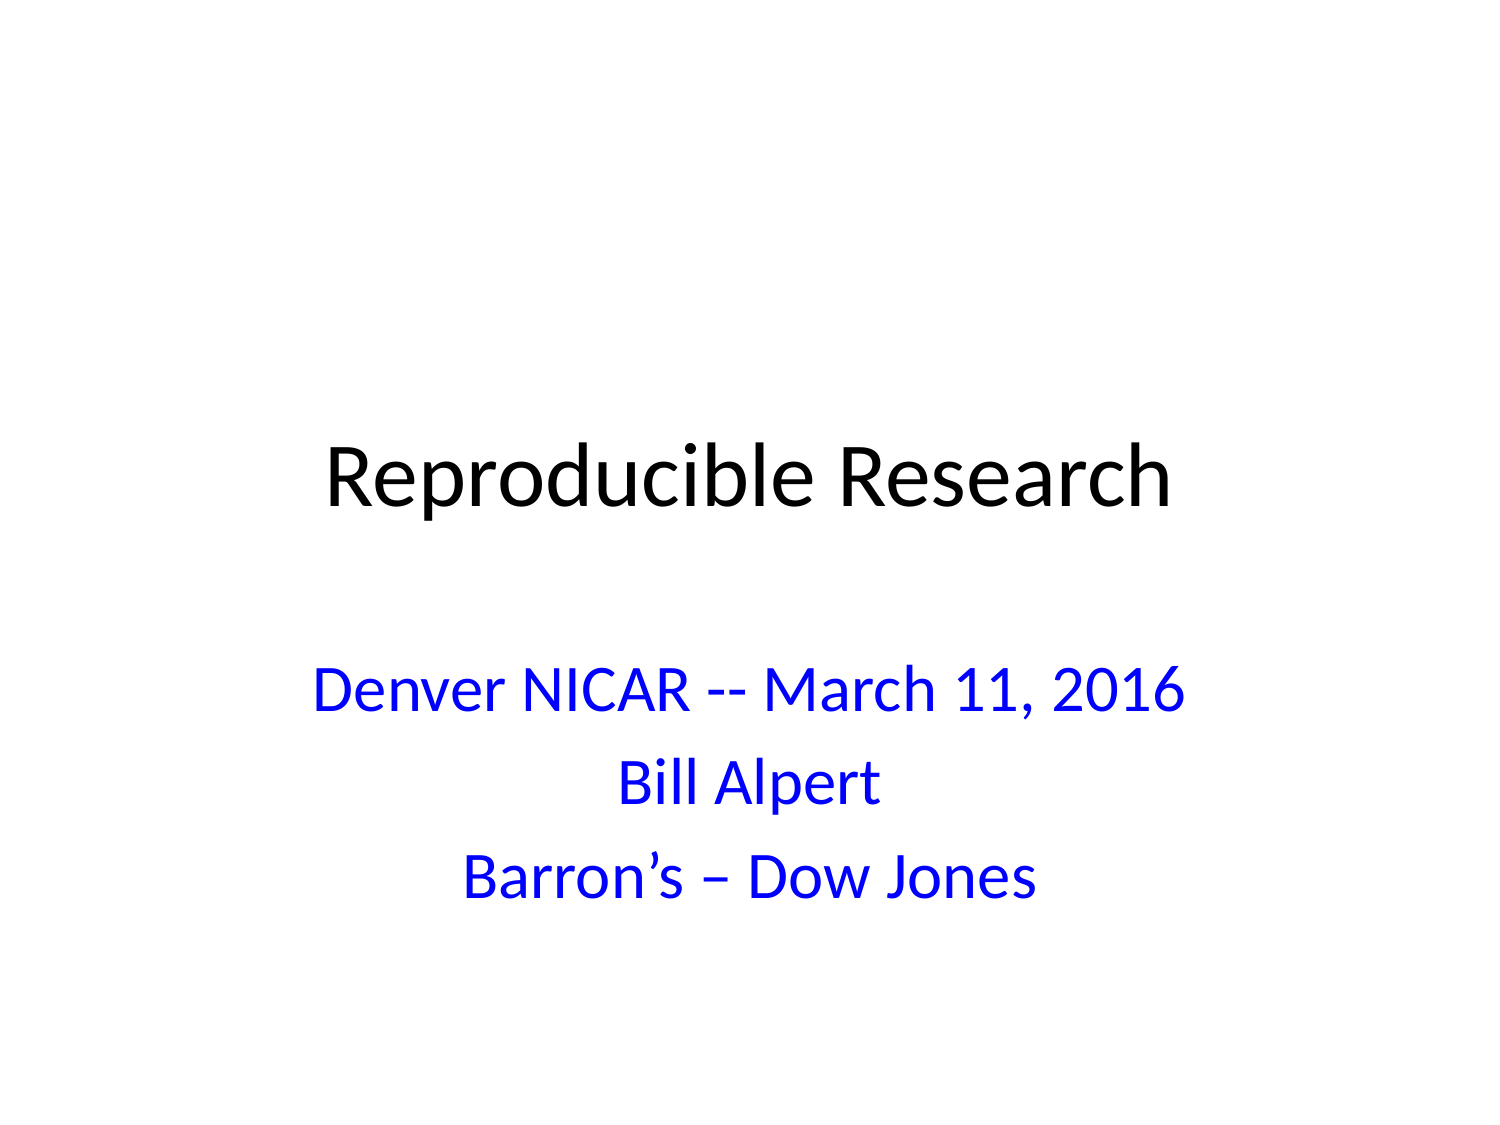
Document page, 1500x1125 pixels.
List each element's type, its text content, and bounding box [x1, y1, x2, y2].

subtitle Denver NICAR -- March 11, 2016 Bill Alpert Barron’s – Dow Jones [225, 637, 1275, 925]
title Reproducible Research [112, 349, 1388, 591]
